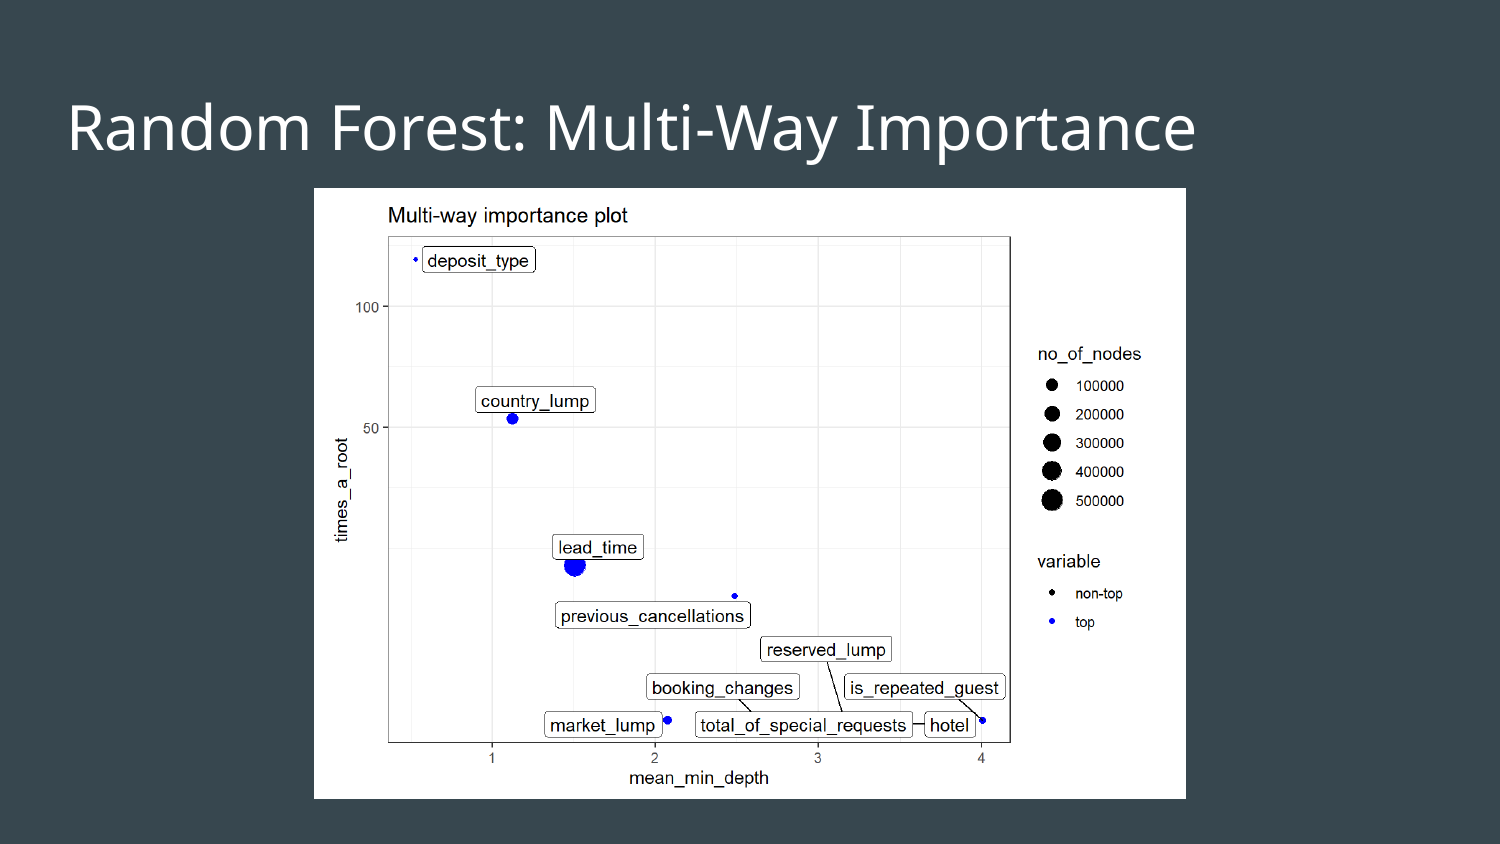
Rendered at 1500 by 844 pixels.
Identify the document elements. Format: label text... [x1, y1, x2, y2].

picture [313, 188, 1187, 799]
title Random Forest: Multi-Way Importance [51, 72, 1449, 167]
